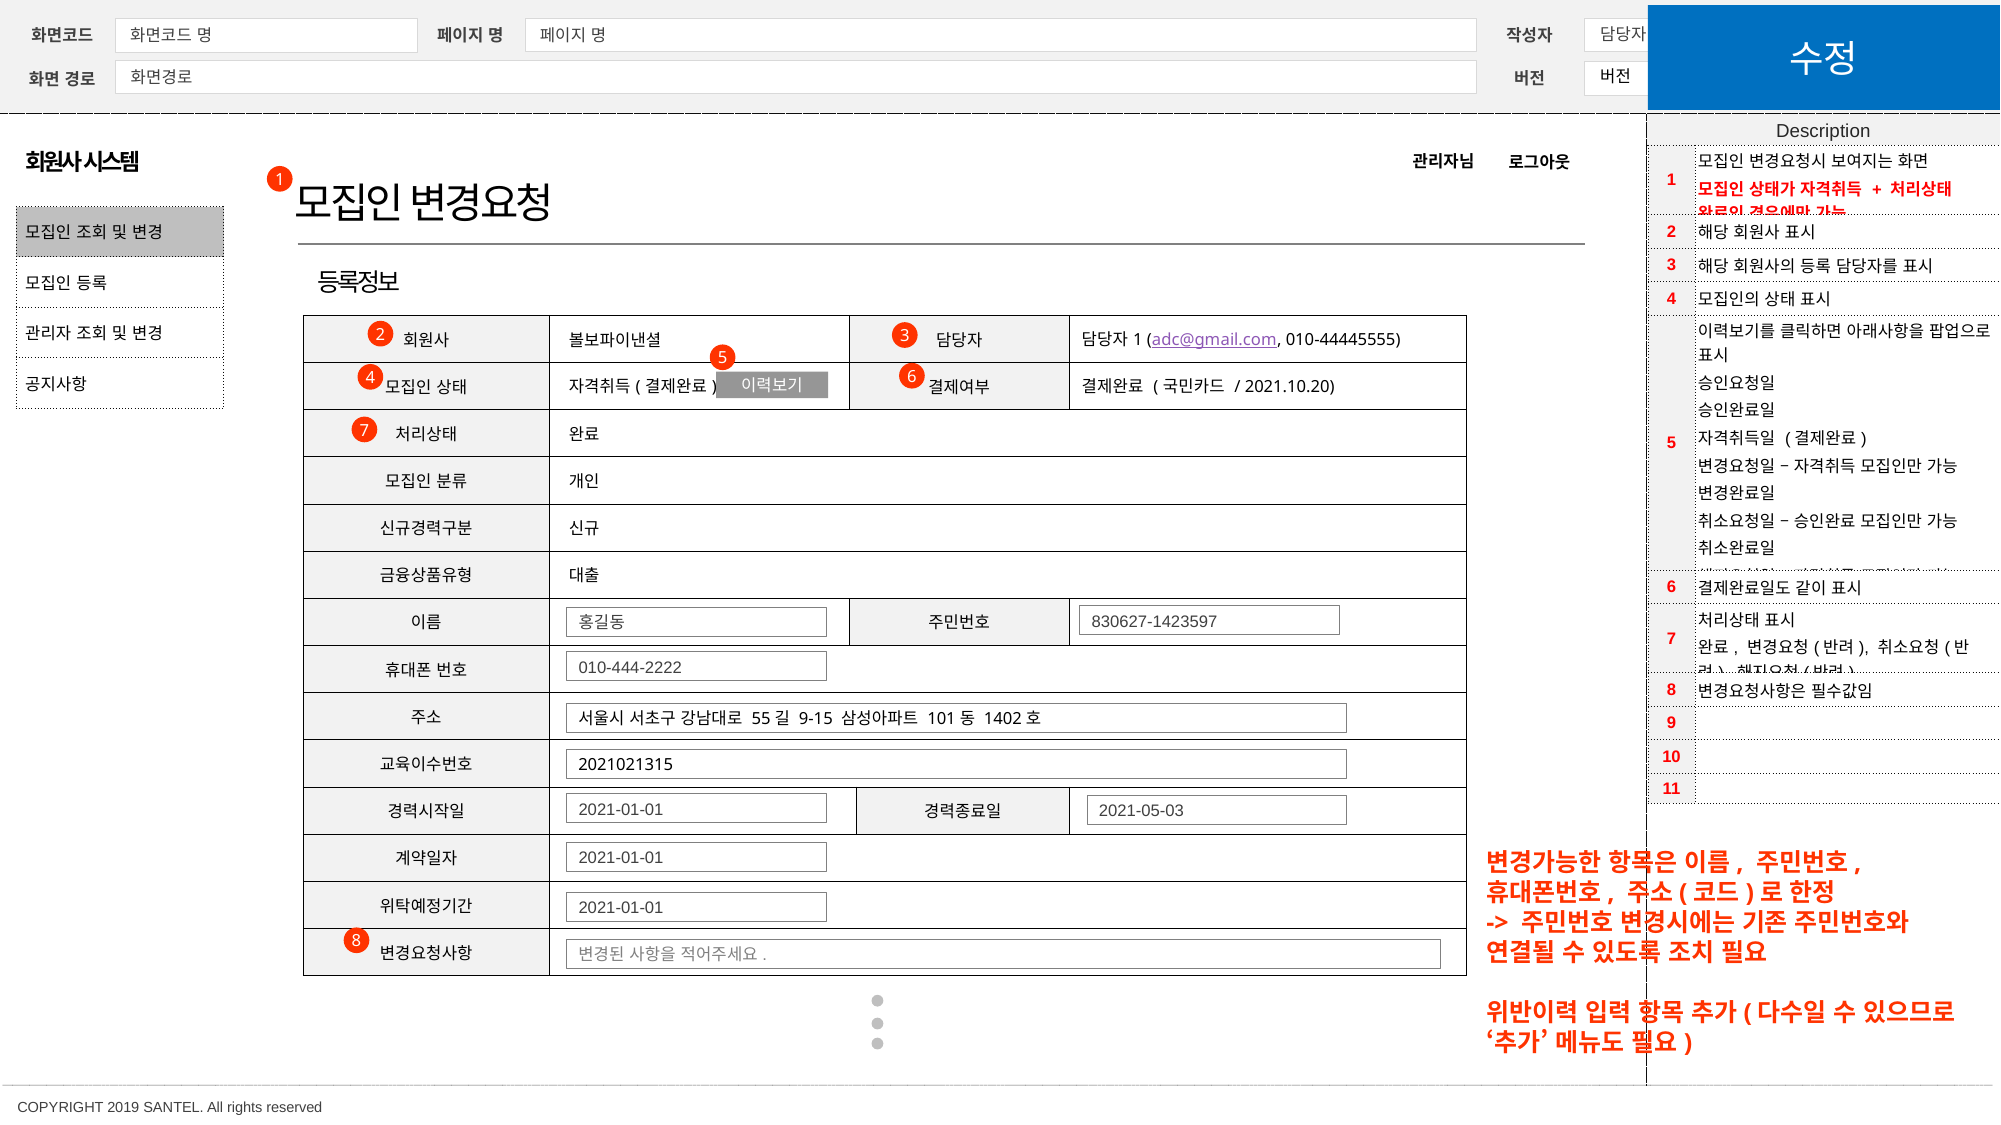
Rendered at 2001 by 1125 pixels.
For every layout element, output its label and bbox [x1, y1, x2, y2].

text_box [267, 167, 702, 235]
table_cell [550, 835, 1466, 881]
table_cell [1070, 363, 1466, 409]
table_cell [304, 410, 549, 456]
text_box [1078, 604, 1342, 637]
table_cell [550, 552, 1466, 598]
table_cell [304, 740, 549, 787]
table_cell [550, 693, 1466, 739]
table_cell [1648, 215, 2000, 803]
text_box [1085, 793, 1349, 826]
text_box [1646, 3, 2000, 112]
table_cell [304, 929, 549, 975]
table_cell [857, 788, 1069, 834]
text_box [564, 701, 1348, 734]
text_box [303, 259, 669, 304]
table_header [1070, 316, 1466, 362]
table_cell [304, 552, 549, 598]
table_cell [304, 457, 549, 504]
text_box [565, 840, 828, 874]
table_cell [550, 410, 1466, 456]
table_header [304, 316, 549, 362]
text_box [358, 365, 383, 389]
text_box [368, 321, 393, 346]
table_cell [304, 693, 549, 739]
text_box [564, 938, 1443, 971]
table_cell [304, 882, 549, 928]
table_cell [1070, 788, 1466, 834]
table_header [16, 207, 224, 257]
table_cell [550, 646, 1466, 692]
table_cell [1070, 599, 1466, 645]
text_box [565, 792, 828, 825]
table_cell [550, 457, 1466, 504]
table_cell [304, 599, 549, 645]
table_cell [304, 646, 549, 692]
table_cell [304, 505, 549, 551]
table_cell [550, 505, 1466, 551]
table_cell [304, 835, 549, 881]
text_box [565, 605, 828, 638]
table_cell [550, 740, 1466, 787]
table_cell [550, 788, 856, 834]
text_box [344, 928, 369, 953]
text_box [1471, 838, 2000, 1064]
table_cell [550, 599, 849, 645]
table_cell [304, 363, 549, 409]
table_header [850, 316, 1069, 362]
table_cell [850, 599, 1069, 645]
text_box [565, 890, 828, 924]
text_box [565, 650, 828, 683]
table_header [1648, 145, 2000, 215]
text_box [1398, 143, 1603, 179]
table_cell [16, 257, 224, 408]
table_cell [550, 882, 1466, 928]
text_box [352, 417, 377, 442]
table_cell [550, 363, 849, 409]
text_box [900, 363, 924, 388]
text_box [10, 140, 218, 183]
table_header [550, 316, 849, 362]
table_cell [304, 788, 549, 834]
text_box [564, 747, 1348, 780]
text_box [871, 994, 884, 1050]
table_cell [550, 929, 1466, 975]
text_box [710, 345, 830, 400]
text_box [892, 323, 917, 347]
table_cell [850, 363, 1069, 409]
